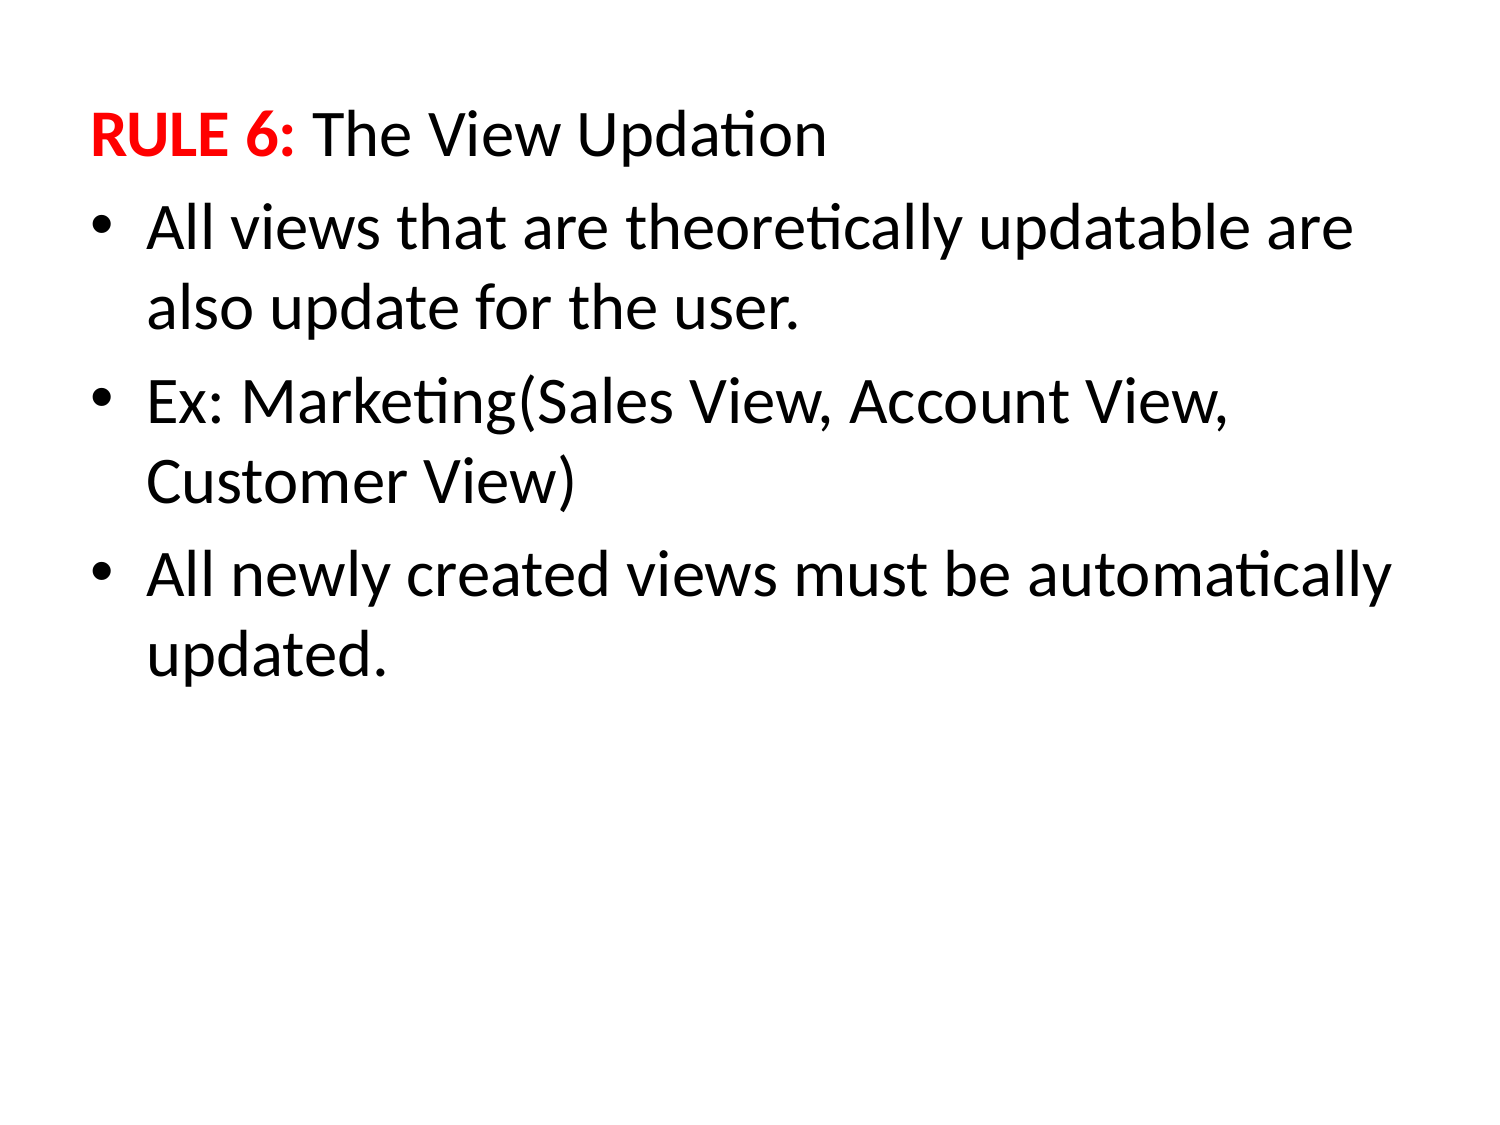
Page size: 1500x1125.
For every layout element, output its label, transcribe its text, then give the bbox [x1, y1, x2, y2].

list RULE 6: The View Updation All views that are theoretically updatable are also update for the user. Ex: Marketing(Sales View, Account View, Customer View) All newly created views must be automatically updated. [75, 82, 1425, 1055]
